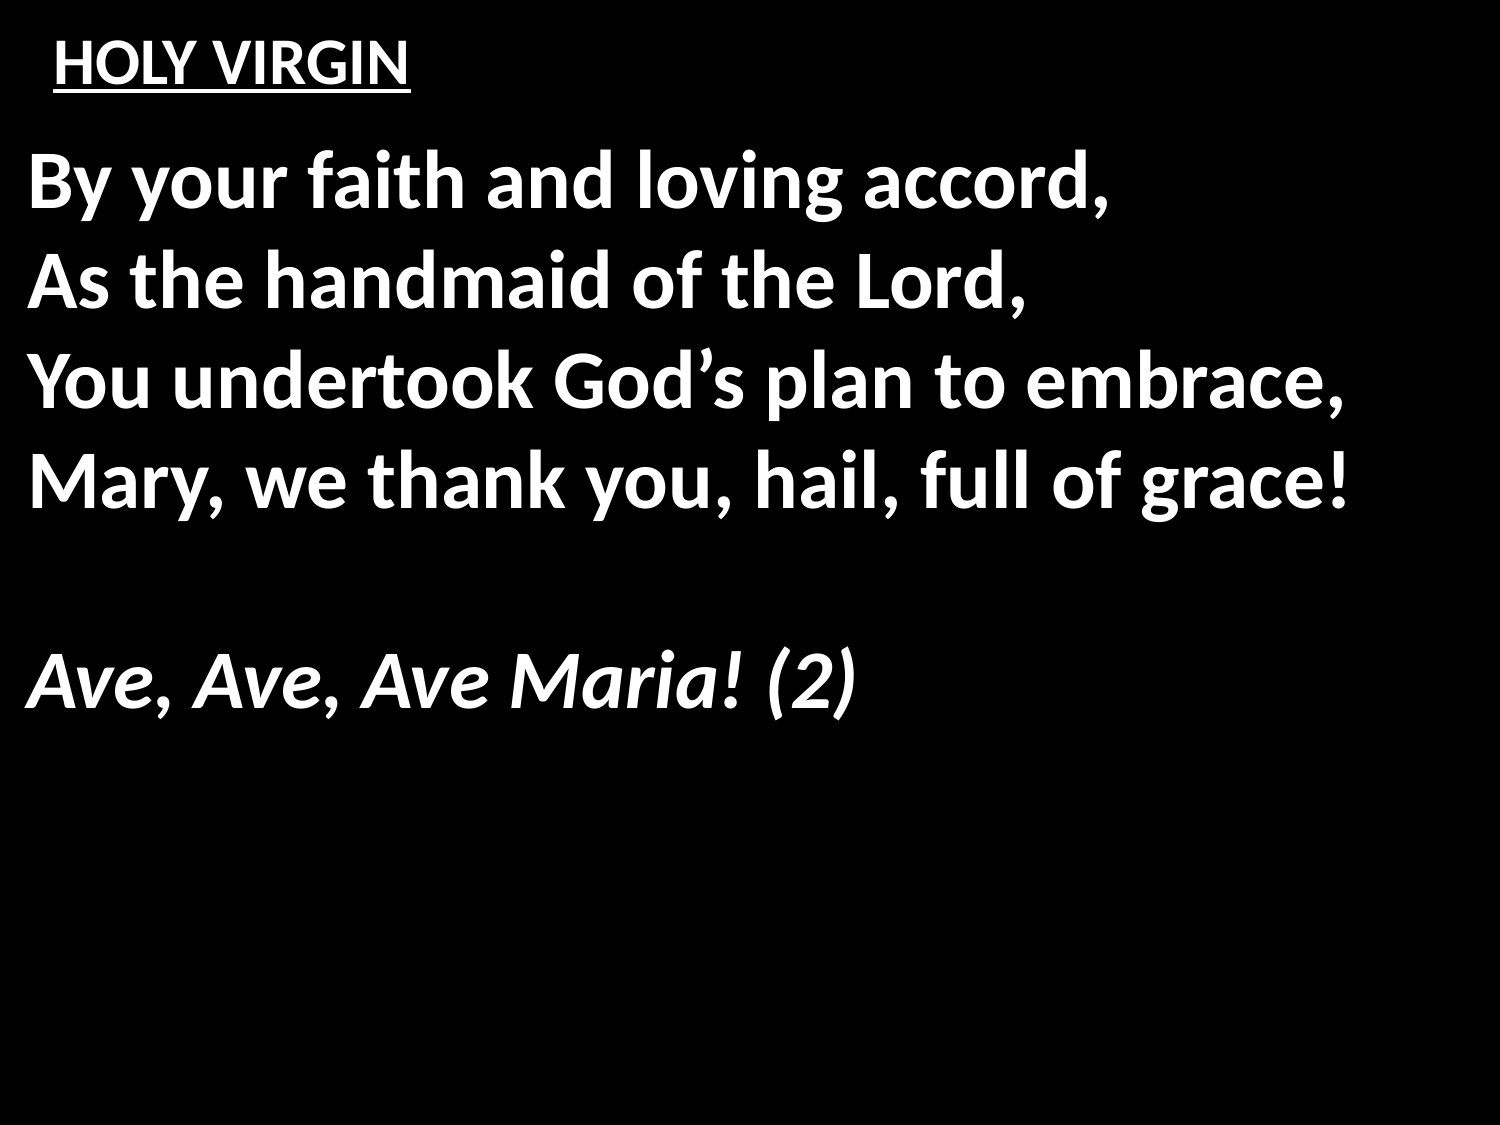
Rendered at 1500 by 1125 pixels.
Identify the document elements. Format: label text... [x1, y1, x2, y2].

title HOLY VIRGIN [10, 0, 1490, 117]
list By your faith and loving accord, As the handmaid of the Lord, You undertook God’s plan to embrace, Mary, we thank you, hail, full of grace! Ave, Ave, Ave Maria! (2) [8, 125, 1489, 1116]
